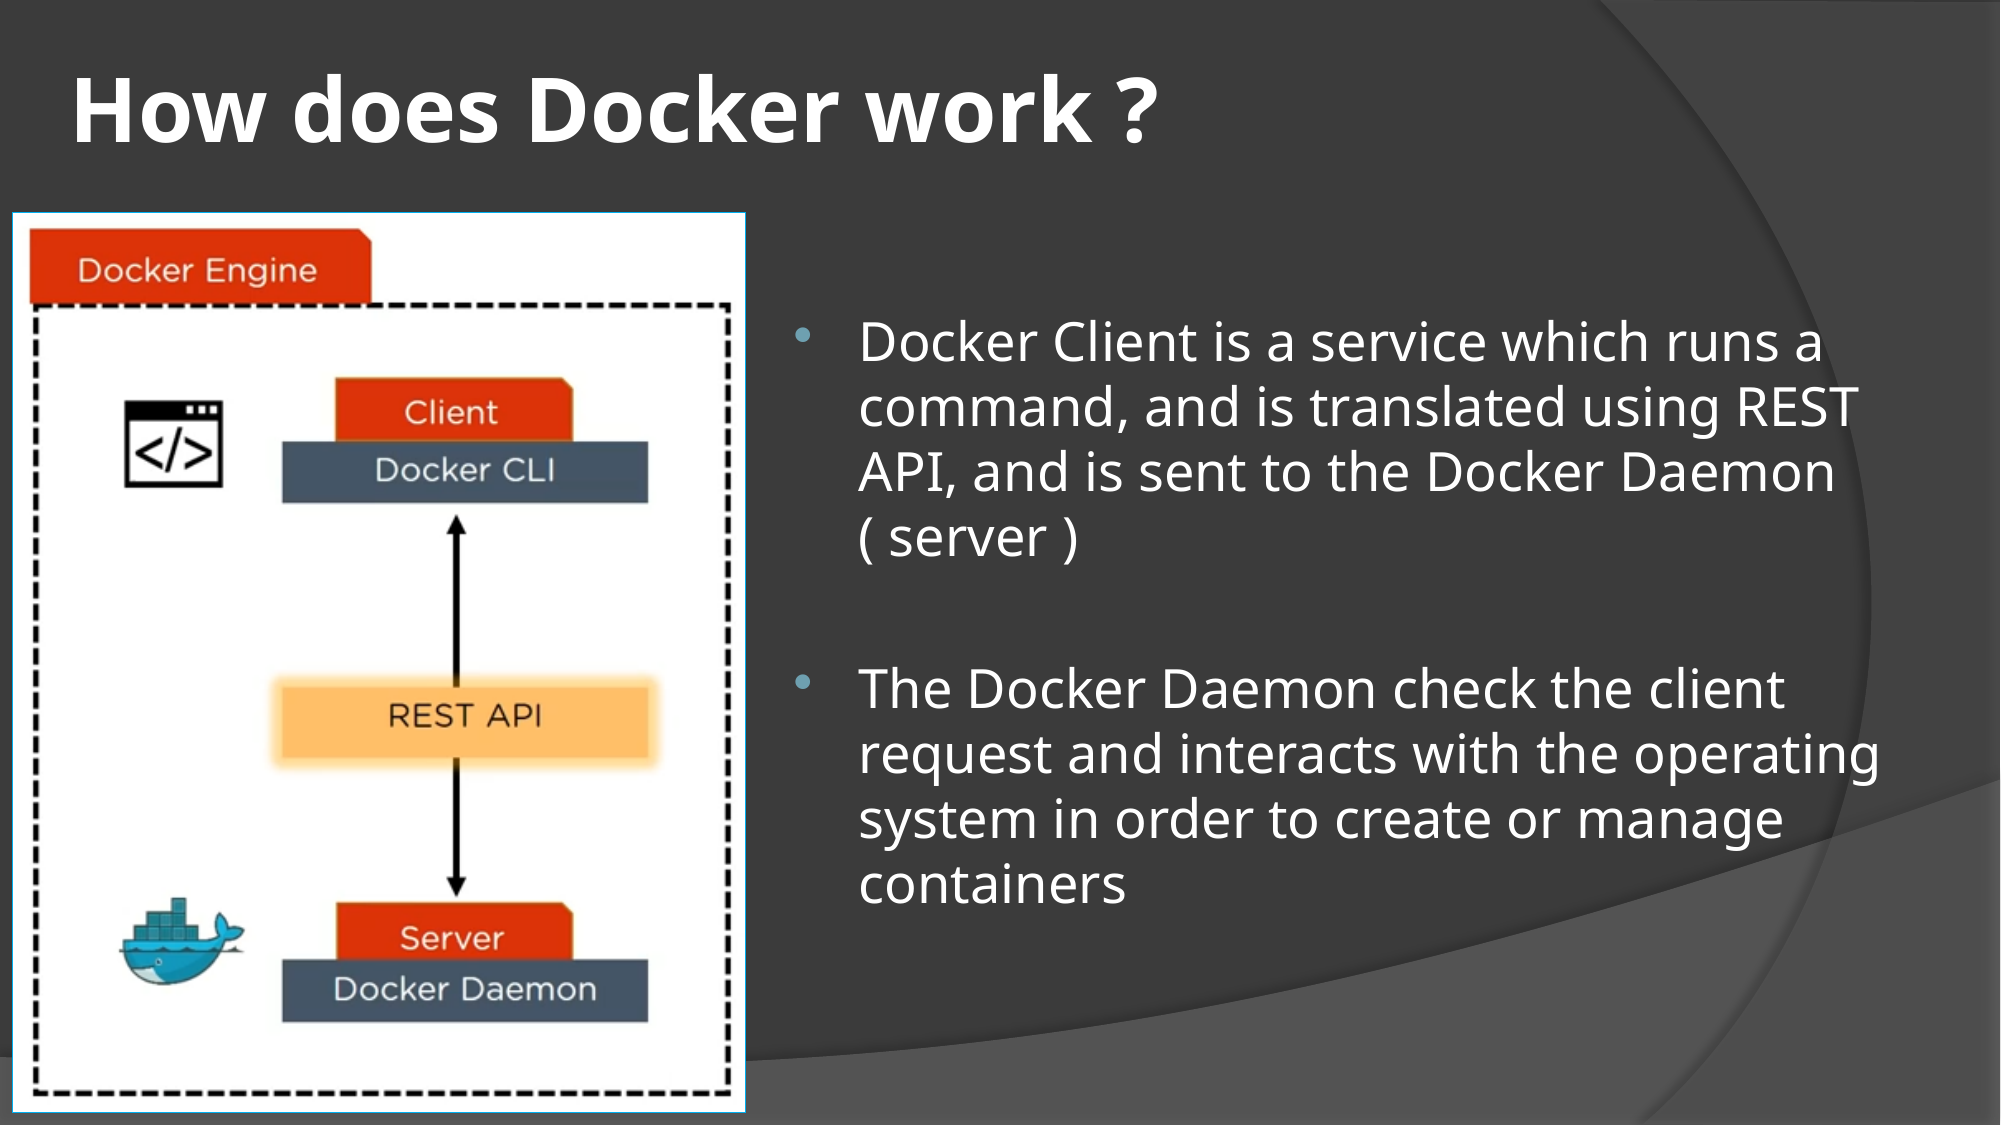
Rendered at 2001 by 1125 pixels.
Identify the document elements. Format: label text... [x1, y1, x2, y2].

list Docker Client is a service which runs a command, and is translated using REST API, and is sent to the Docker Daemon ( server ) The Docker Daemon check the client request and interacts with the operating system in order to create or manage containers [774, 299, 1988, 1100]
title How does Docker work ? [62, 24, 1738, 188]
picture [14, 214, 744, 1111]
